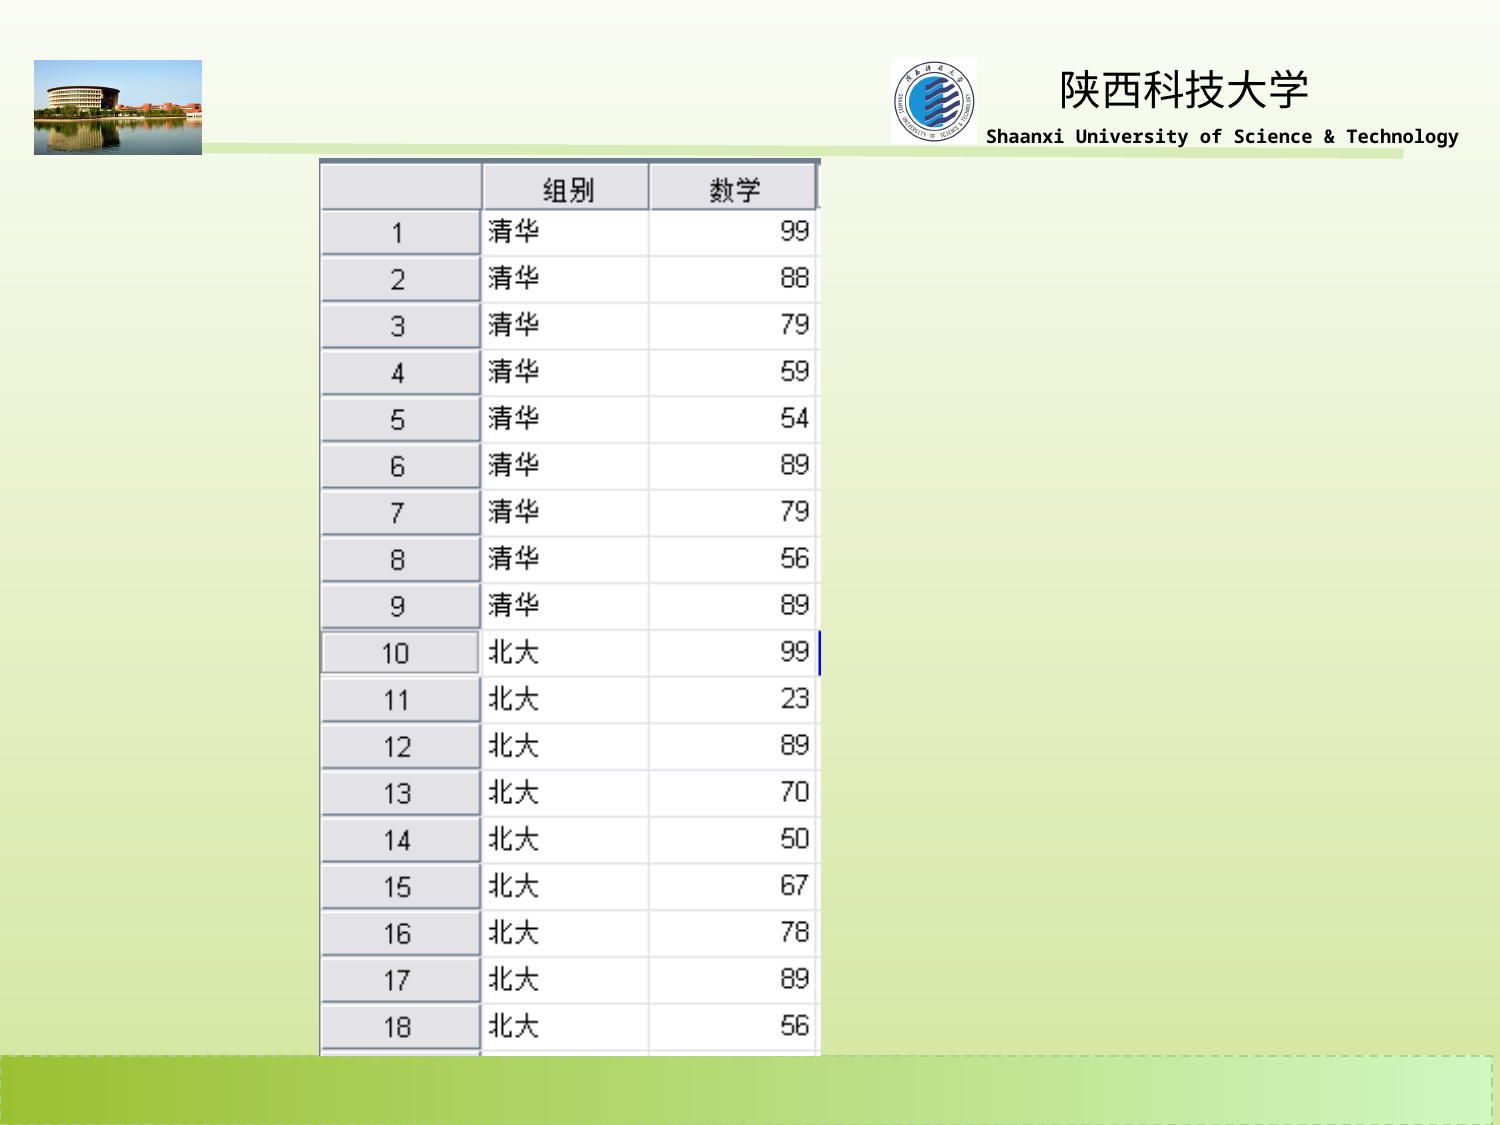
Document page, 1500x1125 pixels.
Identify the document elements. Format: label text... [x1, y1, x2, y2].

picture [34, 60, 202, 155]
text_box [202, 147, 1404, 154]
picture [319, 158, 821, 1056]
text_box 陕西科技大学 [950, 46, 1420, 132]
picture [891, 58, 977, 144]
text_box Shaanxi University of Science & Technology [970, 105, 1500, 155]
text_box [0, 1055, 1492, 1125]
